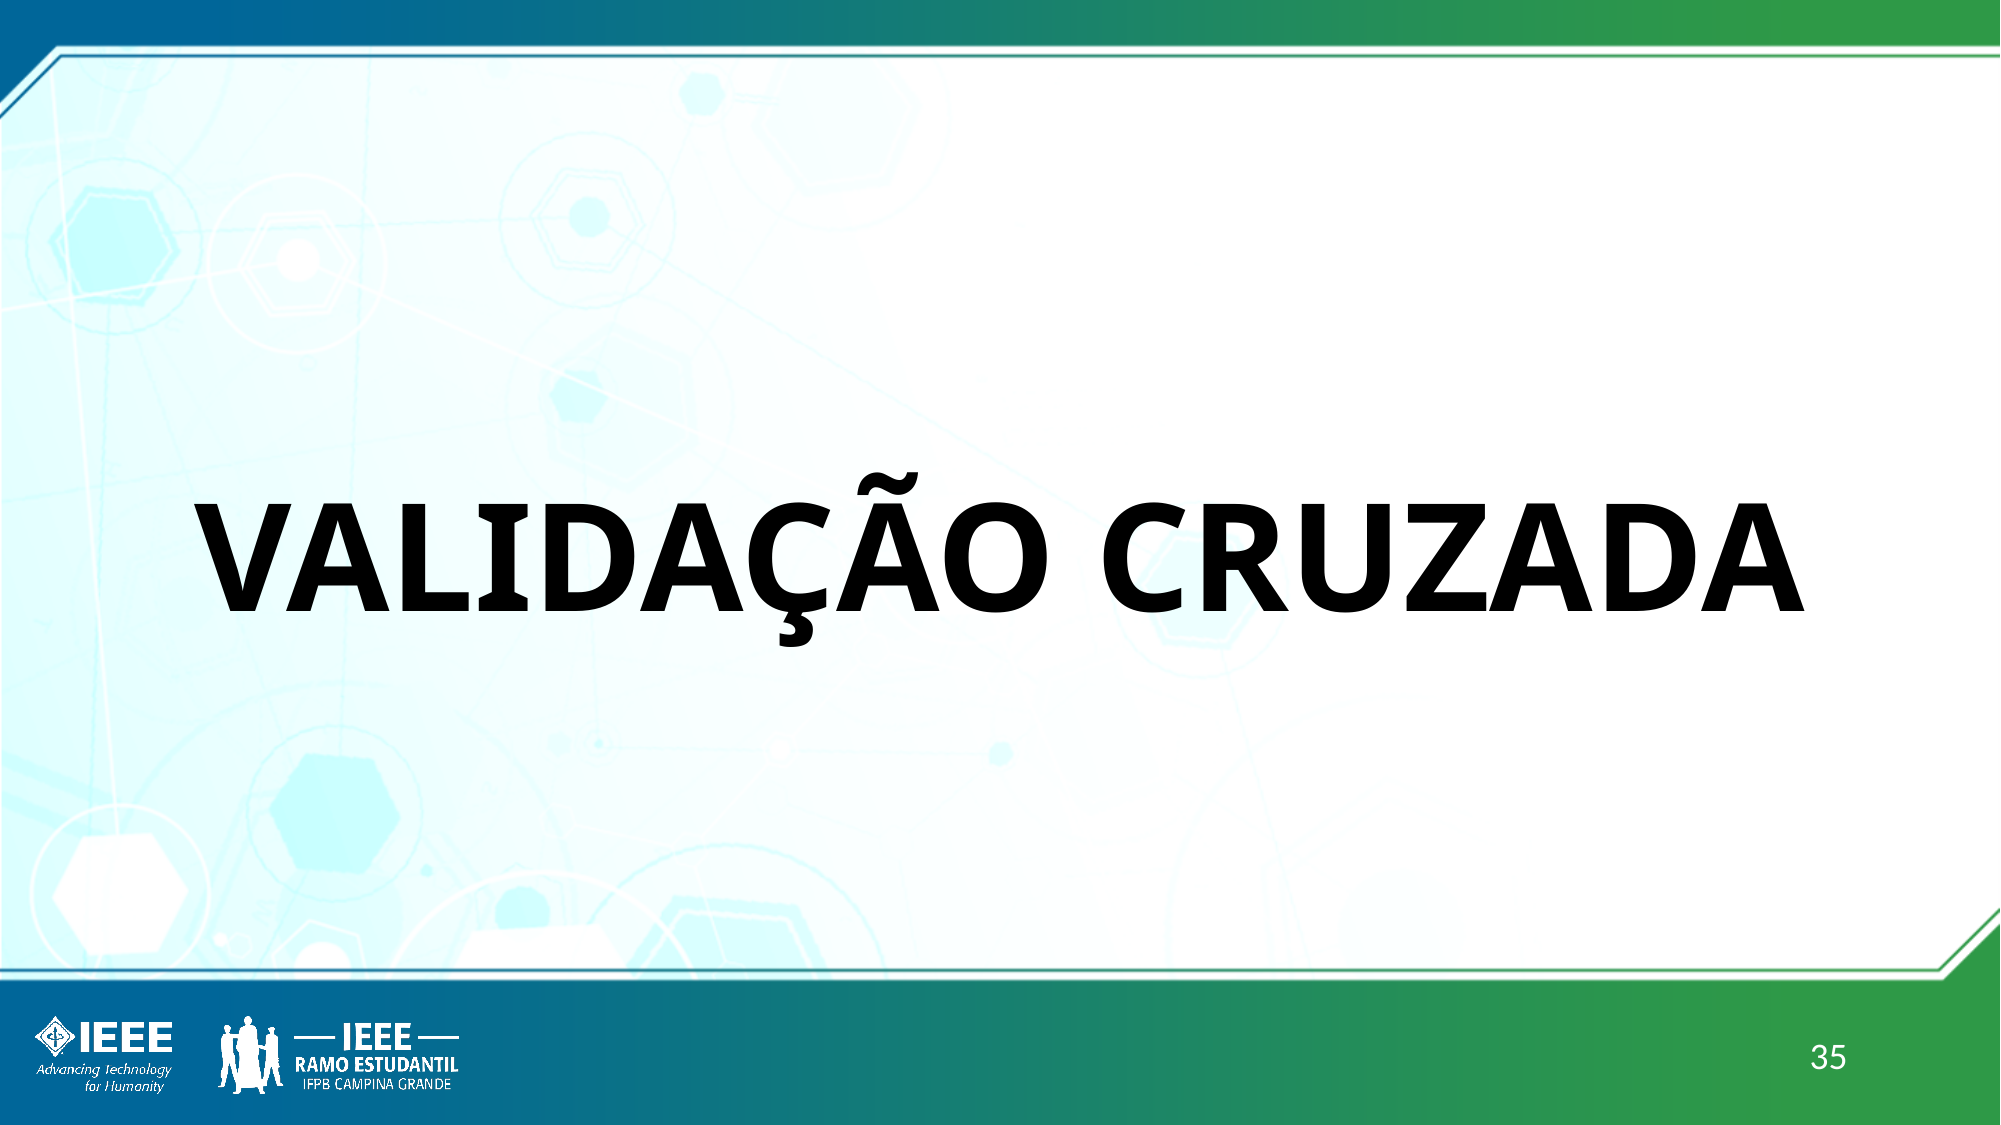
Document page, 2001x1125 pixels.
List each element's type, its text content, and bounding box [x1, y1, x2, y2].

picture [122, 1023, 143, 1051]
picture [376, 1023, 391, 1049]
picture [423, 1058, 428, 1071]
picture [42, 1023, 68, 1050]
picture [344, 1023, 350, 1050]
picture [150, 1023, 171, 1051]
picture [309, 1058, 317, 1071]
picture [94, 1023, 116, 1051]
picture [411, 1058, 419, 1071]
picture [81, 1023, 89, 1051]
picture [399, 1058, 408, 1071]
picture [375, 1058, 383, 1071]
picture [366, 1059, 373, 1071]
picture [321, 1058, 325, 1071]
picture [0, 0, 2000, 1125]
picture [356, 1023, 371, 1049]
picture [329, 1058, 333, 1071]
picture [337, 1058, 348, 1071]
title VALIDAÇÃO CRUZADA [137, 281, 1863, 844]
picture [452, 1058, 458, 1071]
slide_number 35 [1412, 1024, 1863, 1085]
picture [356, 1058, 363, 1071]
picture [297, 1058, 304, 1071]
picture [396, 1023, 410, 1049]
picture [435, 1058, 443, 1071]
picture [220, 1017, 281, 1093]
picture [428, 1058, 432, 1071]
picture [386, 1058, 393, 1071]
